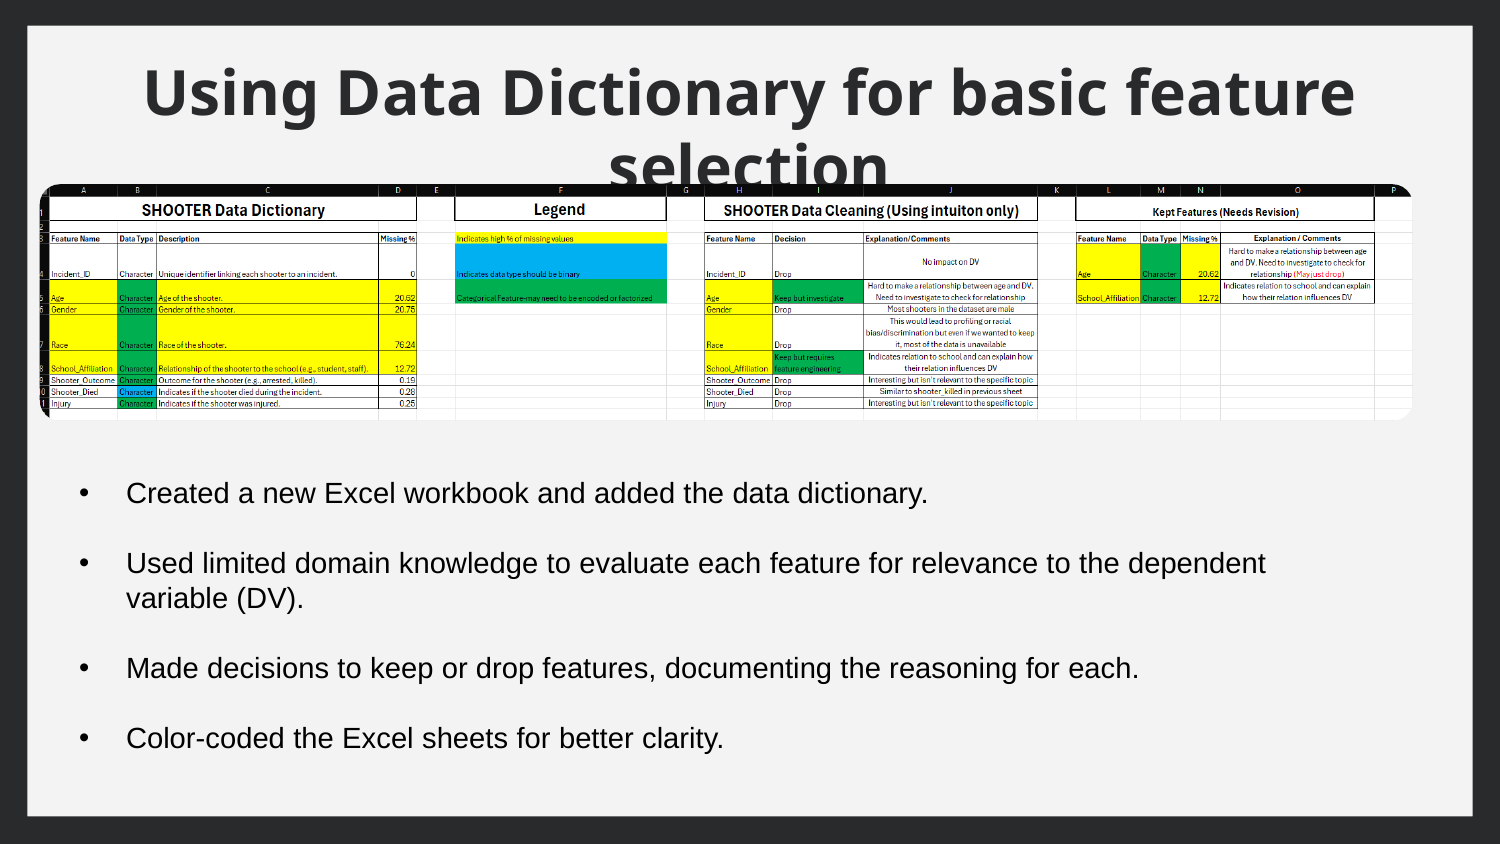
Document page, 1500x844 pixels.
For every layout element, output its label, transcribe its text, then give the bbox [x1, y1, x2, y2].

text_box Created a new Excel workbook and added the data dictionary. Used limited domain knowledge to evaluate each feature for relevance to the dependent variable (DV). Made decisions to keep or drop features, documenting the reasoning for each. Color-coded the Excel sheets for better clarity. [64, 467, 1348, 797]
picture [39, 183, 1414, 421]
title Using Data Dictionary for basic feature selection [118, 37, 1382, 132]
